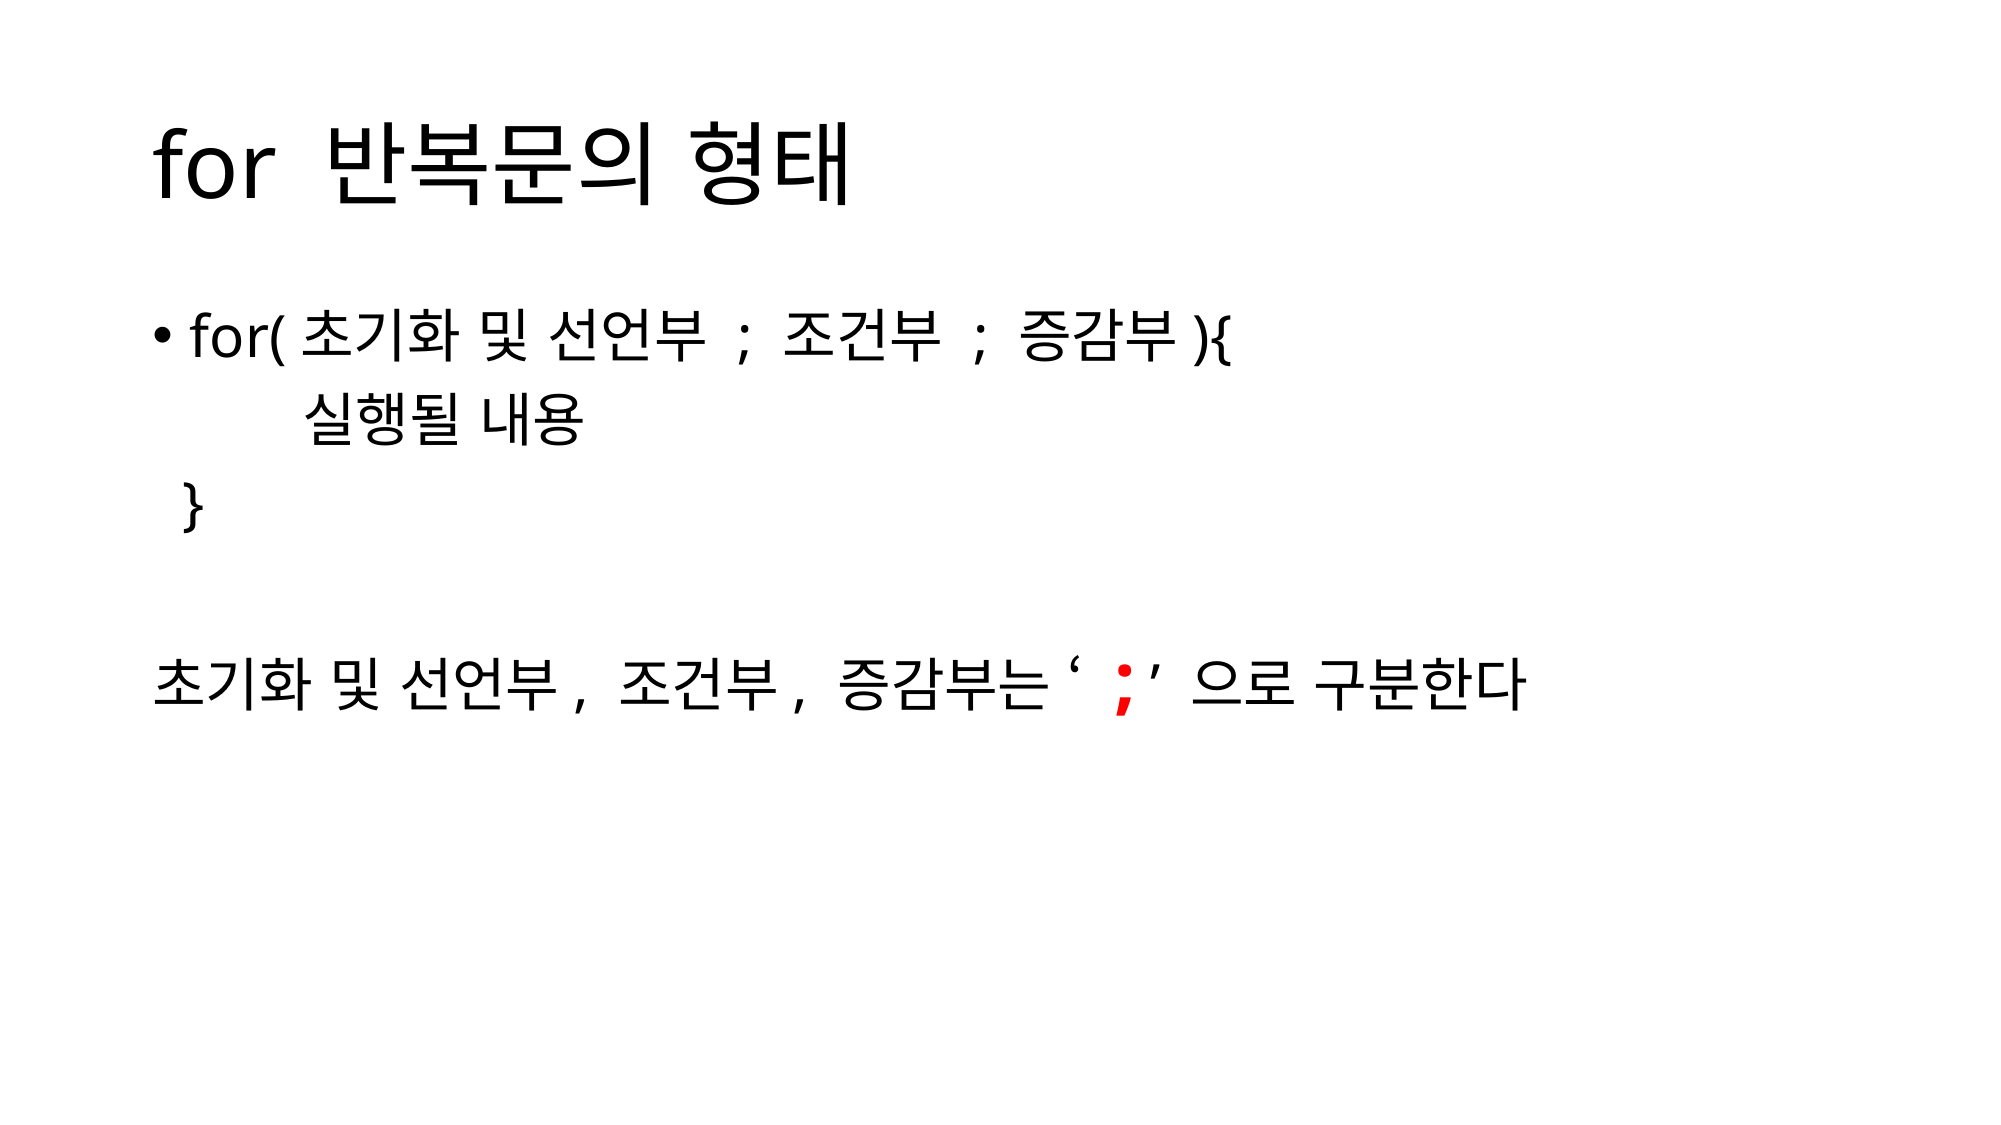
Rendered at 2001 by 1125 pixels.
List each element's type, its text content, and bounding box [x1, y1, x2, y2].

list for(초기화 및 선언부 ; 조건부 ; 증감부){ 실행될 내용 } 초기화 및 선언부, 조건부, 증감부는 ‘ ; ’ 으로 구분한다 [137, 299, 1863, 1014]
title for 반복문의 형태 [137, 59, 1863, 278]
